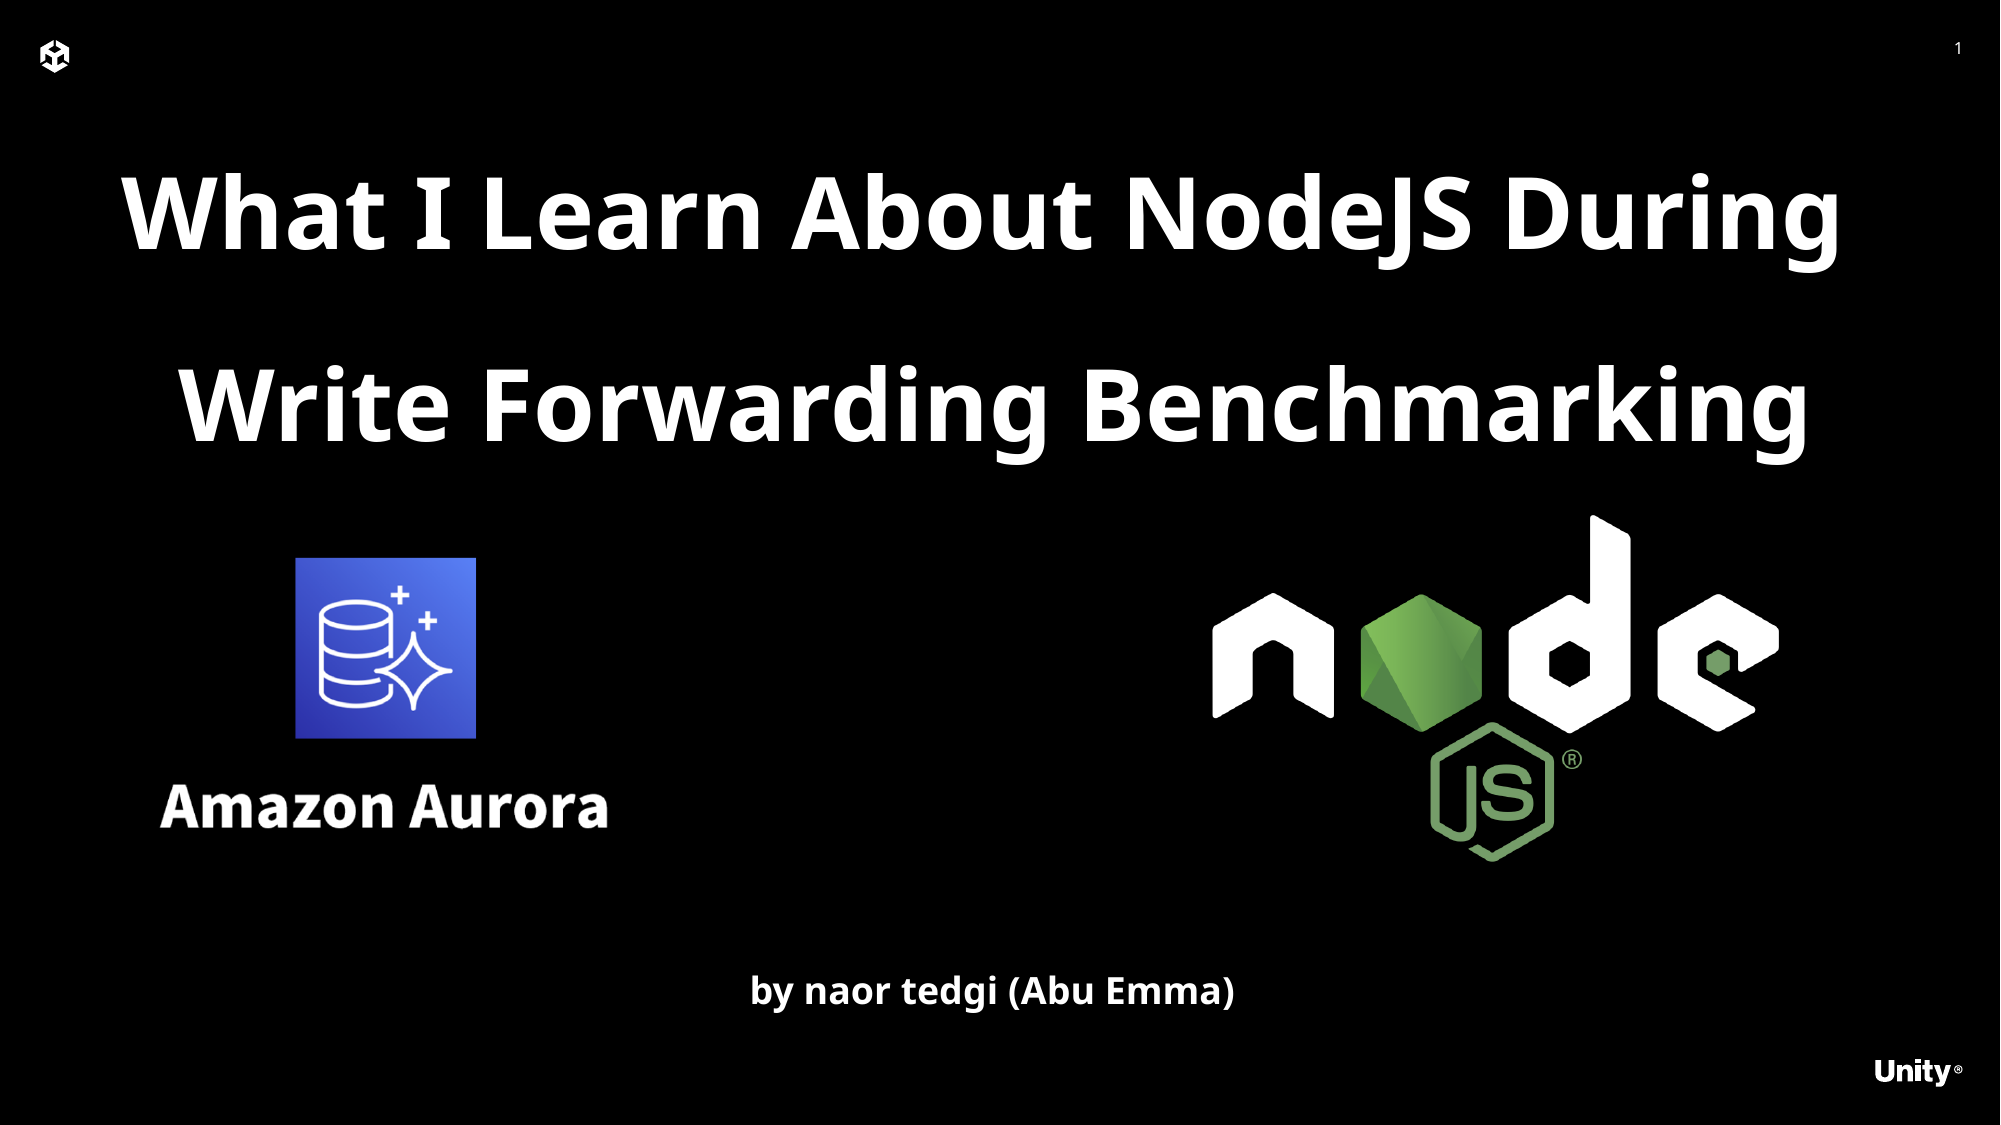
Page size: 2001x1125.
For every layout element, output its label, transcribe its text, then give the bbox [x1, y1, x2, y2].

title What I Learn About NodeJS During Write Forwarding Benchmarking [95, 148, 1888, 500]
picture [1207, 512, 1786, 869]
picture [64, 524, 671, 880]
text_box by naor tedgi (Abu Emma) [313, 904, 1687, 1099]
